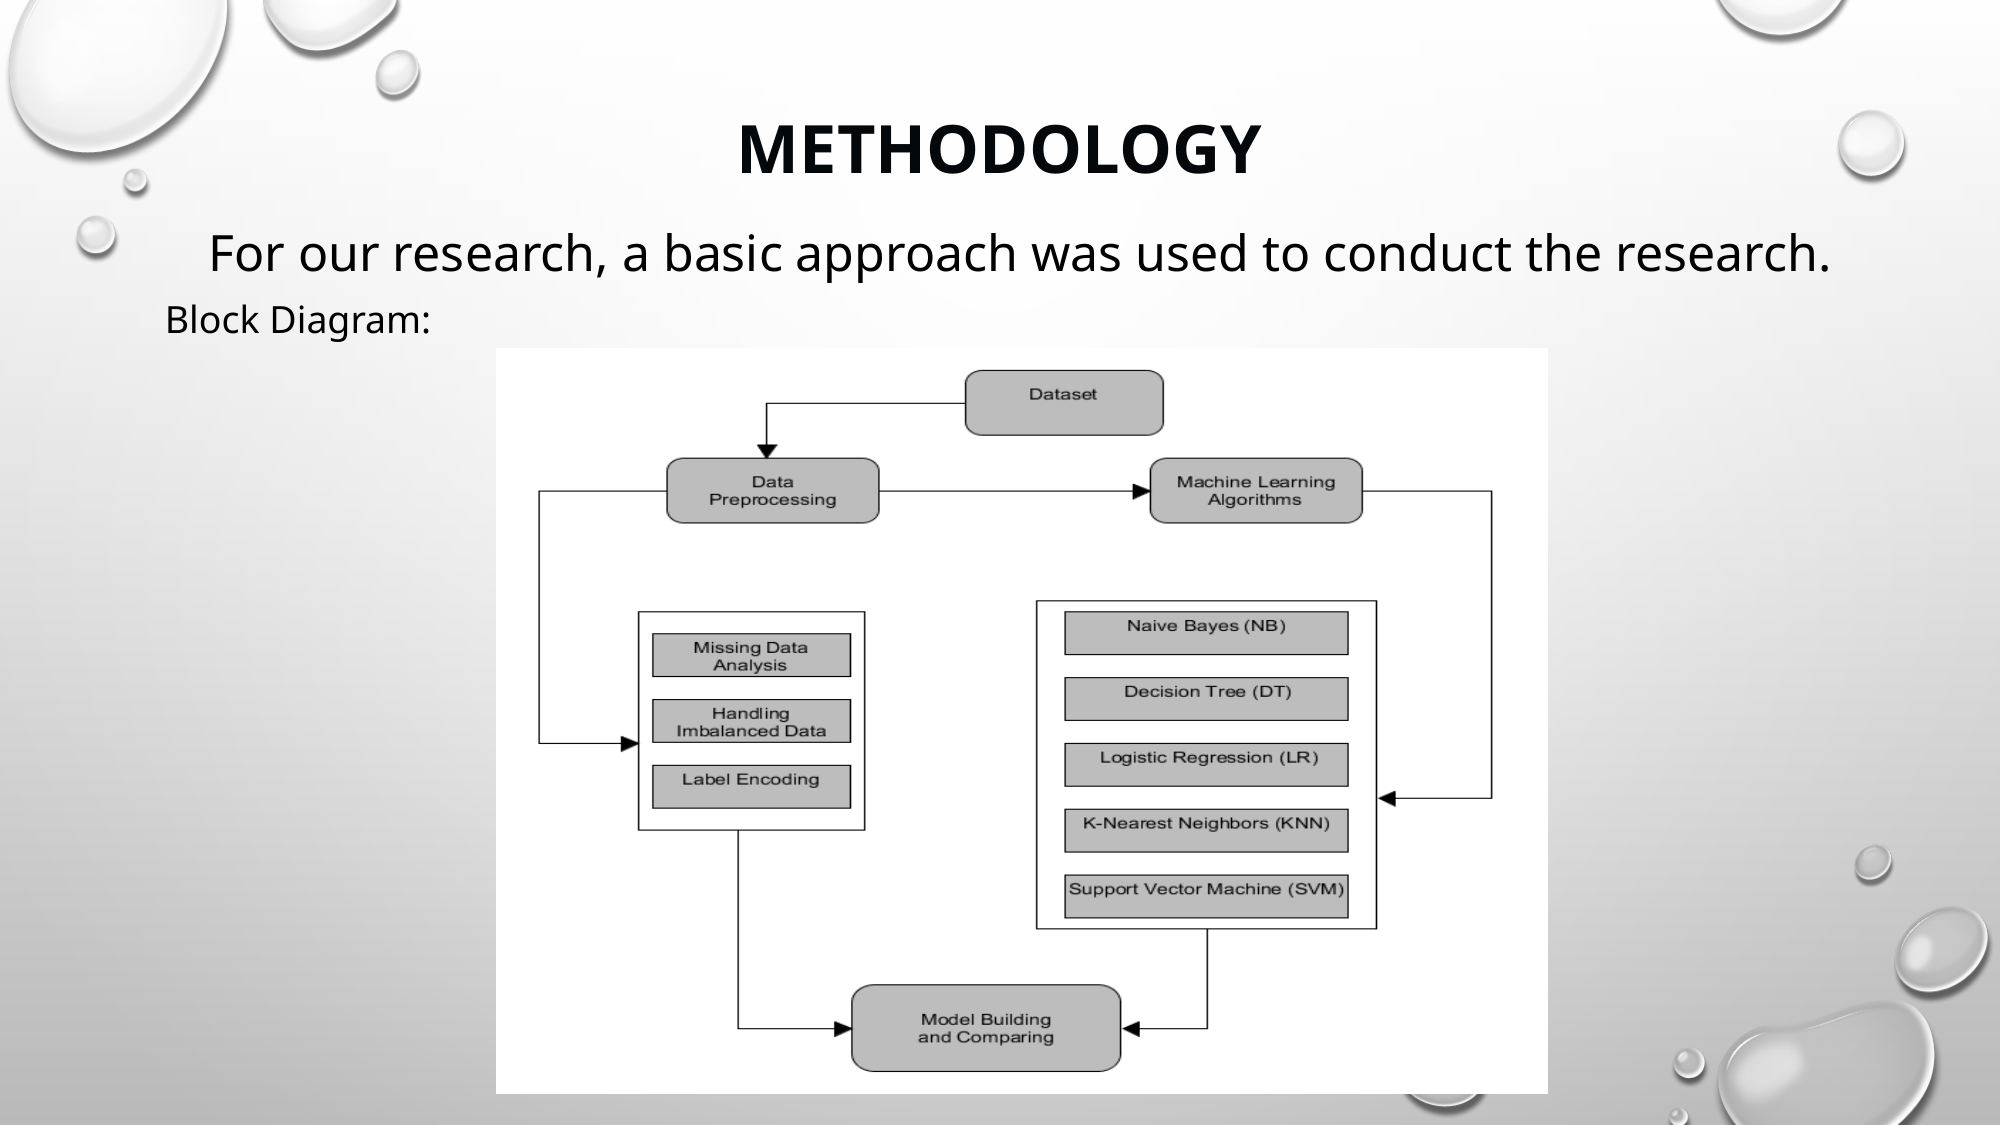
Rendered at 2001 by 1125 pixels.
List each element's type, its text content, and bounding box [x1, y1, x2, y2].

text_box Block Diagram: [149, 288, 480, 348]
picture [0, 0, 2000, 1125]
title methodology [149, 101, 1851, 202]
text_box For our research, a basic approach was used to conduct the research. [193, 214, 1850, 290]
